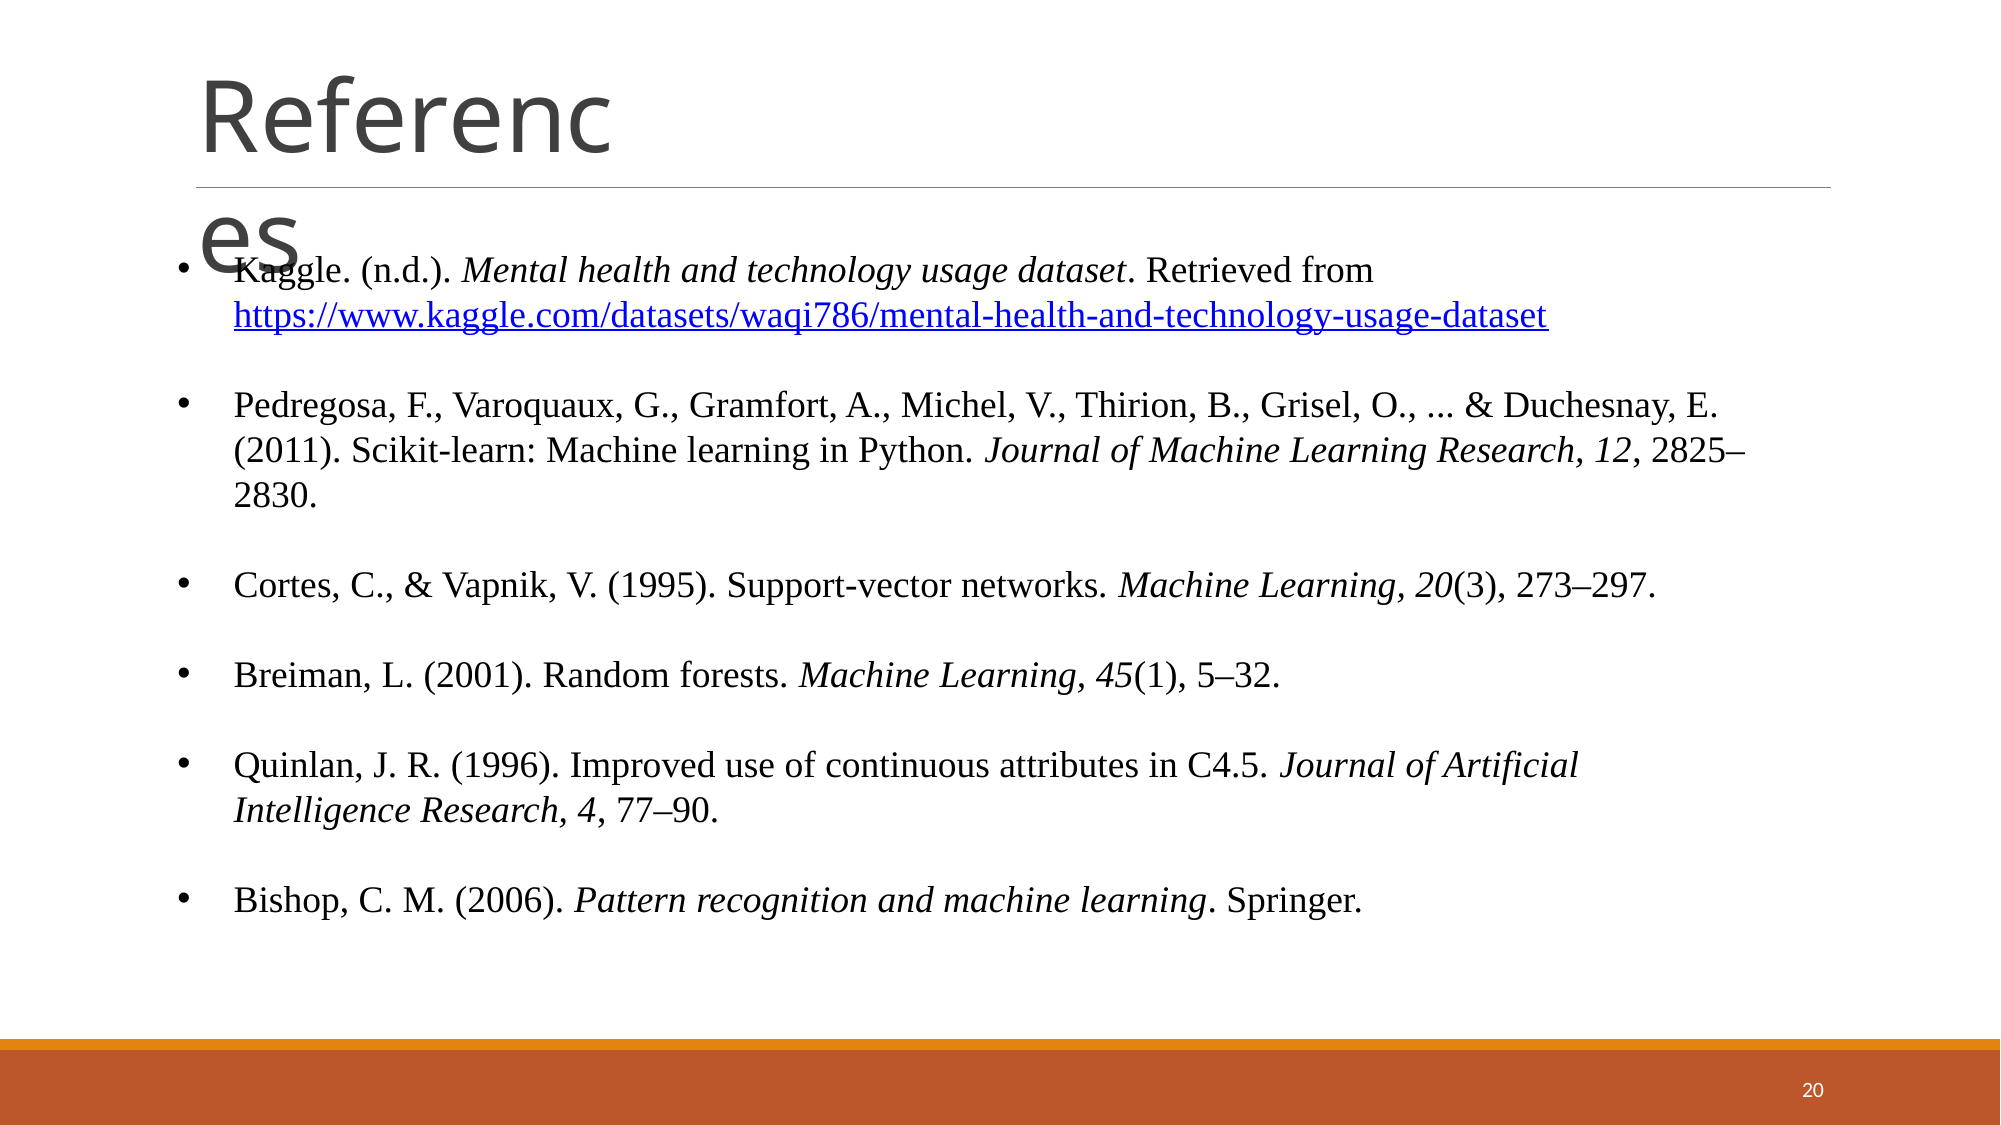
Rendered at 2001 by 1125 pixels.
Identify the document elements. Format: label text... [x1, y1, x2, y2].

text_box Kaggle. (n.d.). Mental health and technology usage dataset. Retrieved from https://www.kaggle.com/datasets/waqi786/mental-health-and-technology-usage-dataset Pedregosa, F., Varoquaux, G., Gramfort, A., Michel, V., Thirion, B., Grisel, O., ... & Duchesnay, E. (2011). Scikit-learn: Machine learning in Python. Journal of Machine Learning Research, 12, 2825–2830. Cortes, C., & Vapnik, V. (1995). Support-vector networks. Machine Learning, 20(3), 273–297. Breiman, L. (2001). Random forests. Machine Learning, 45(1), 5–32. Quinlan, J. R. (1996). Improved use of continuous attributes in C4.5. Journal of Artificial Intelligence Research, 4, 77–90. Bishop, C. M. (2006). Pattern recognition and machine learning. Springer. [162, 237, 1775, 928]
title References [195, 50, 633, 237]
slide_number 20 [1795, 1078, 1831, 1125]
